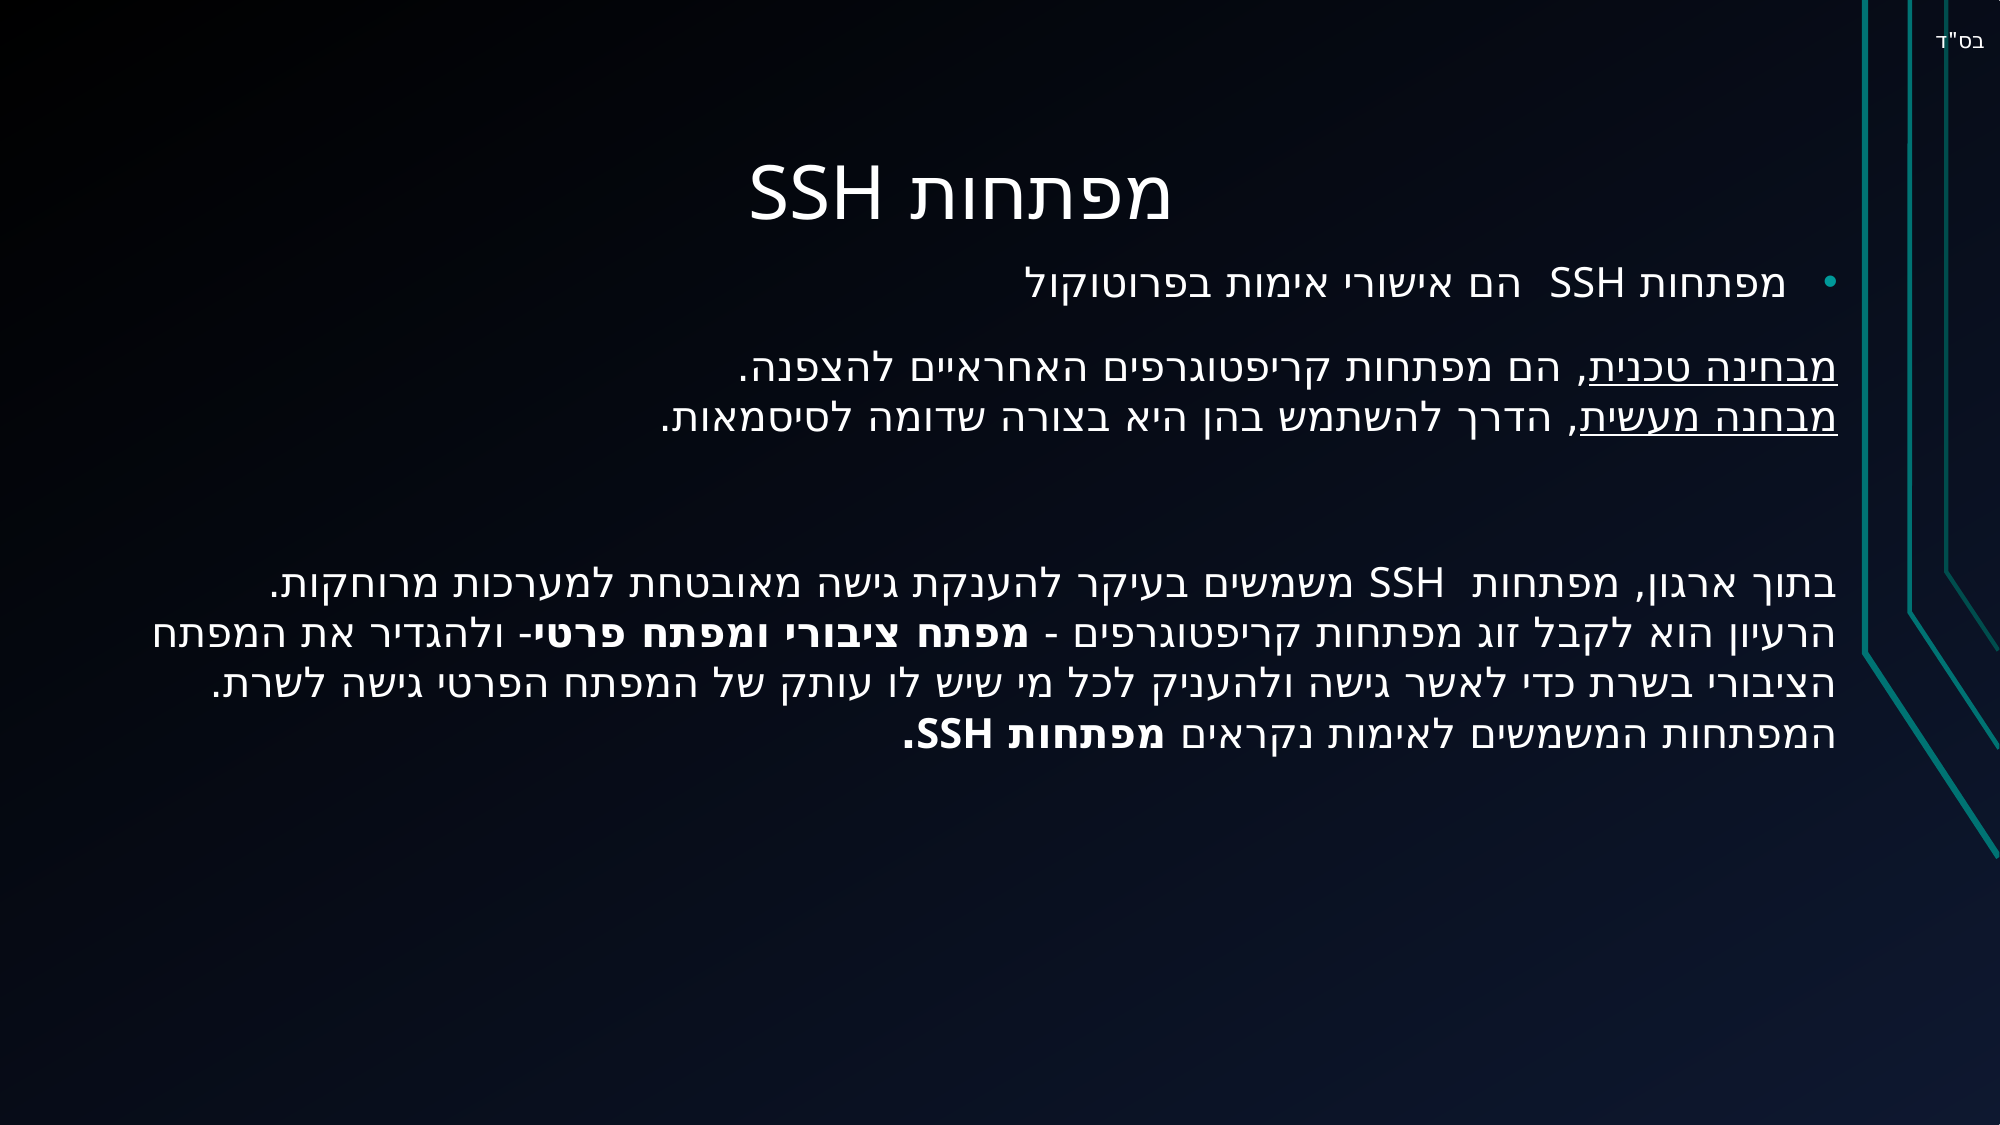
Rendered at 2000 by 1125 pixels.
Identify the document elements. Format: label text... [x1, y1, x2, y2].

title מפתחות SSH [112, 45, 1812, 245]
list מפתחות SSH הם אישורי אימות בפרוטוקול מבחינה טכנית, הם מפתחות קריפטוגרפים האחראיים להצפנה. מבחנה מעשית, הדרך להשתמש בהן היא בצורה שדומה לסיסמאות. בתוך ארגון, מפתחות SSH משמשים בעיקר להענקת גישה מאובטחת למערכות מרוחקות. הרעיון הוא לקבל זוג מפתחות קריפטוגרפים - מפתח ציבורי ומפתח פרטי- ולהגדיר את המפתח הציבורי בשרת כדי לאשר גישה ולהעניק לכל מי שיש לו עותק של המפתח הפרטי גישה לשרת. המפתחות המשמשים לאימות נקראים מפתחות SSH. [101, 245, 1858, 1012]
text_box בס"ד [1811, 19, 2000, 61]
